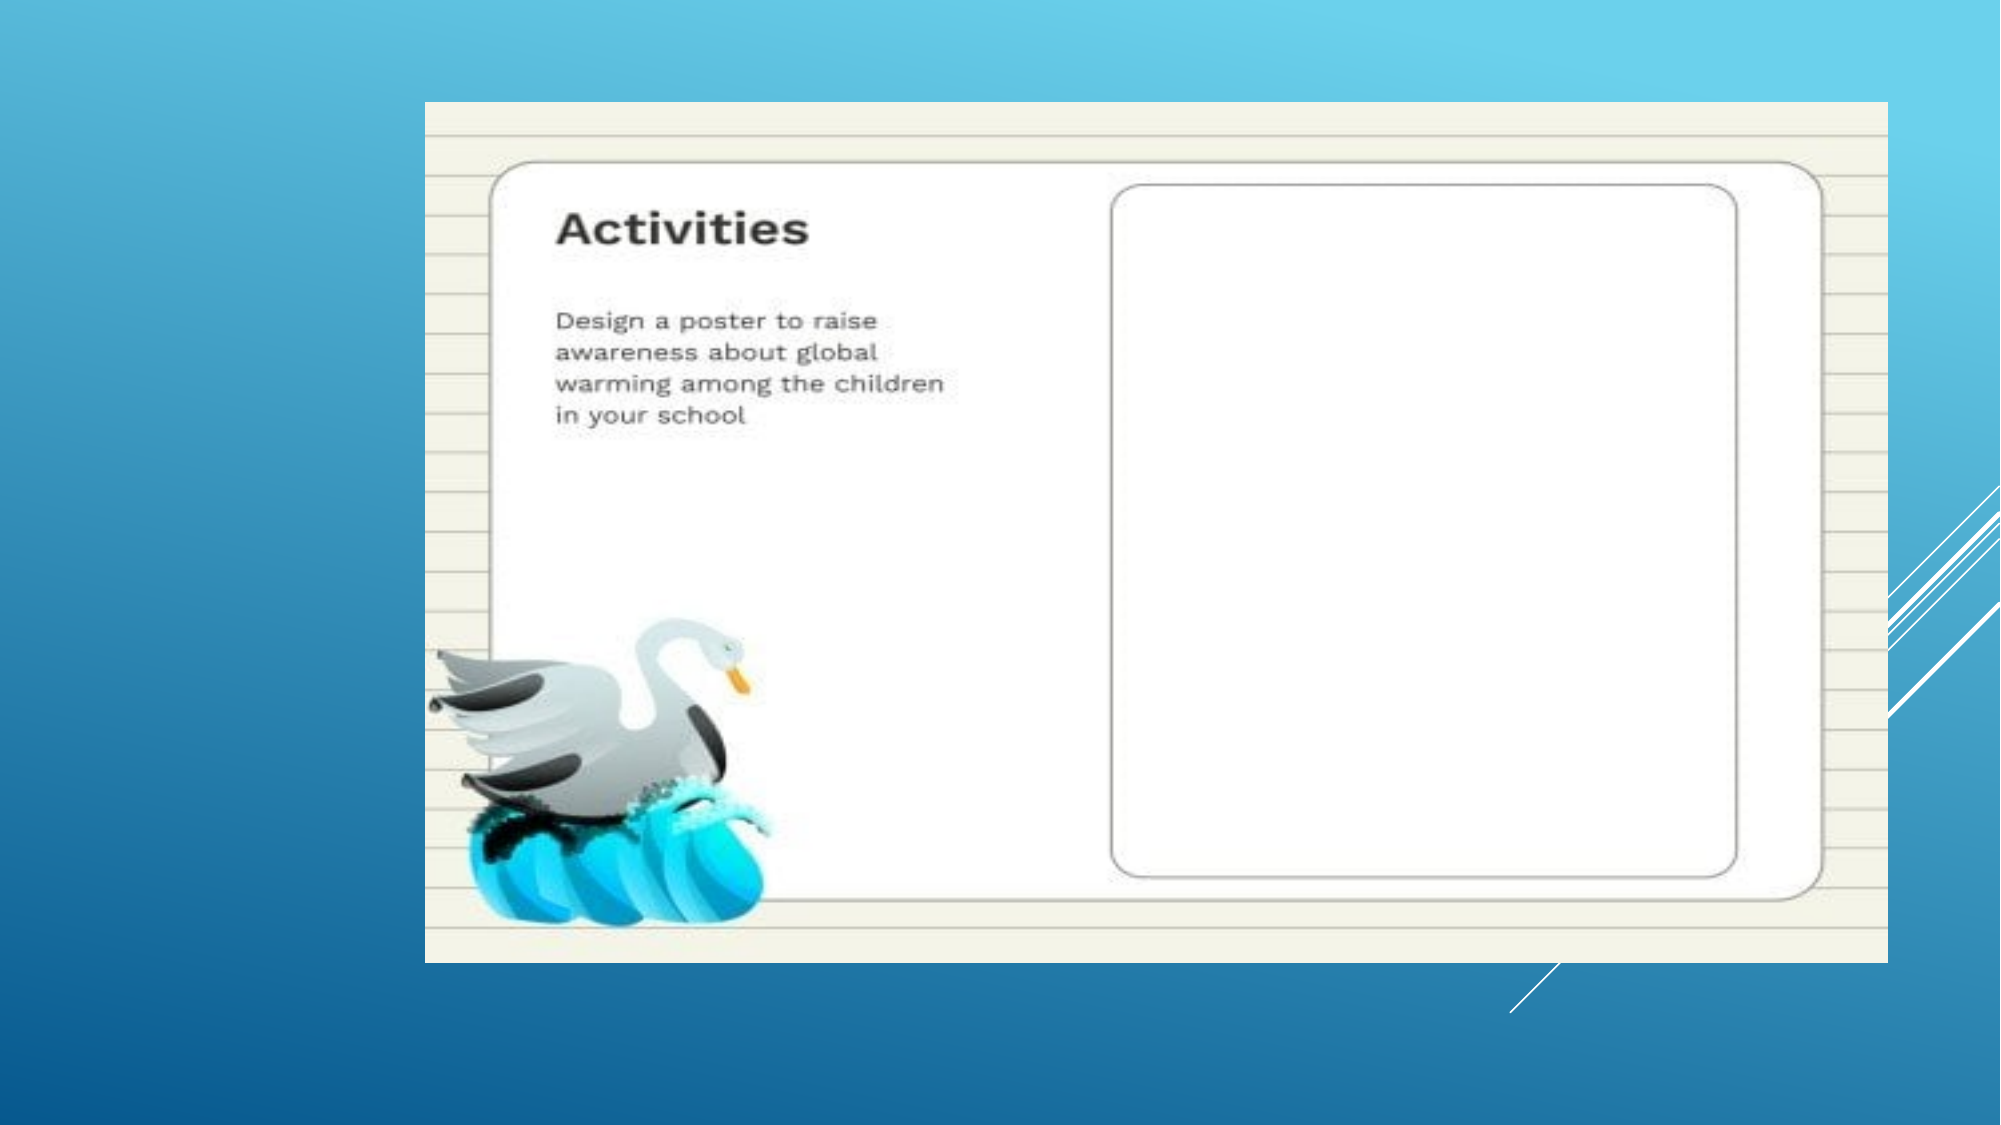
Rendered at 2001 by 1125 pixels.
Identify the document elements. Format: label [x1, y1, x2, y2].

list [425, 102, 1888, 963]
